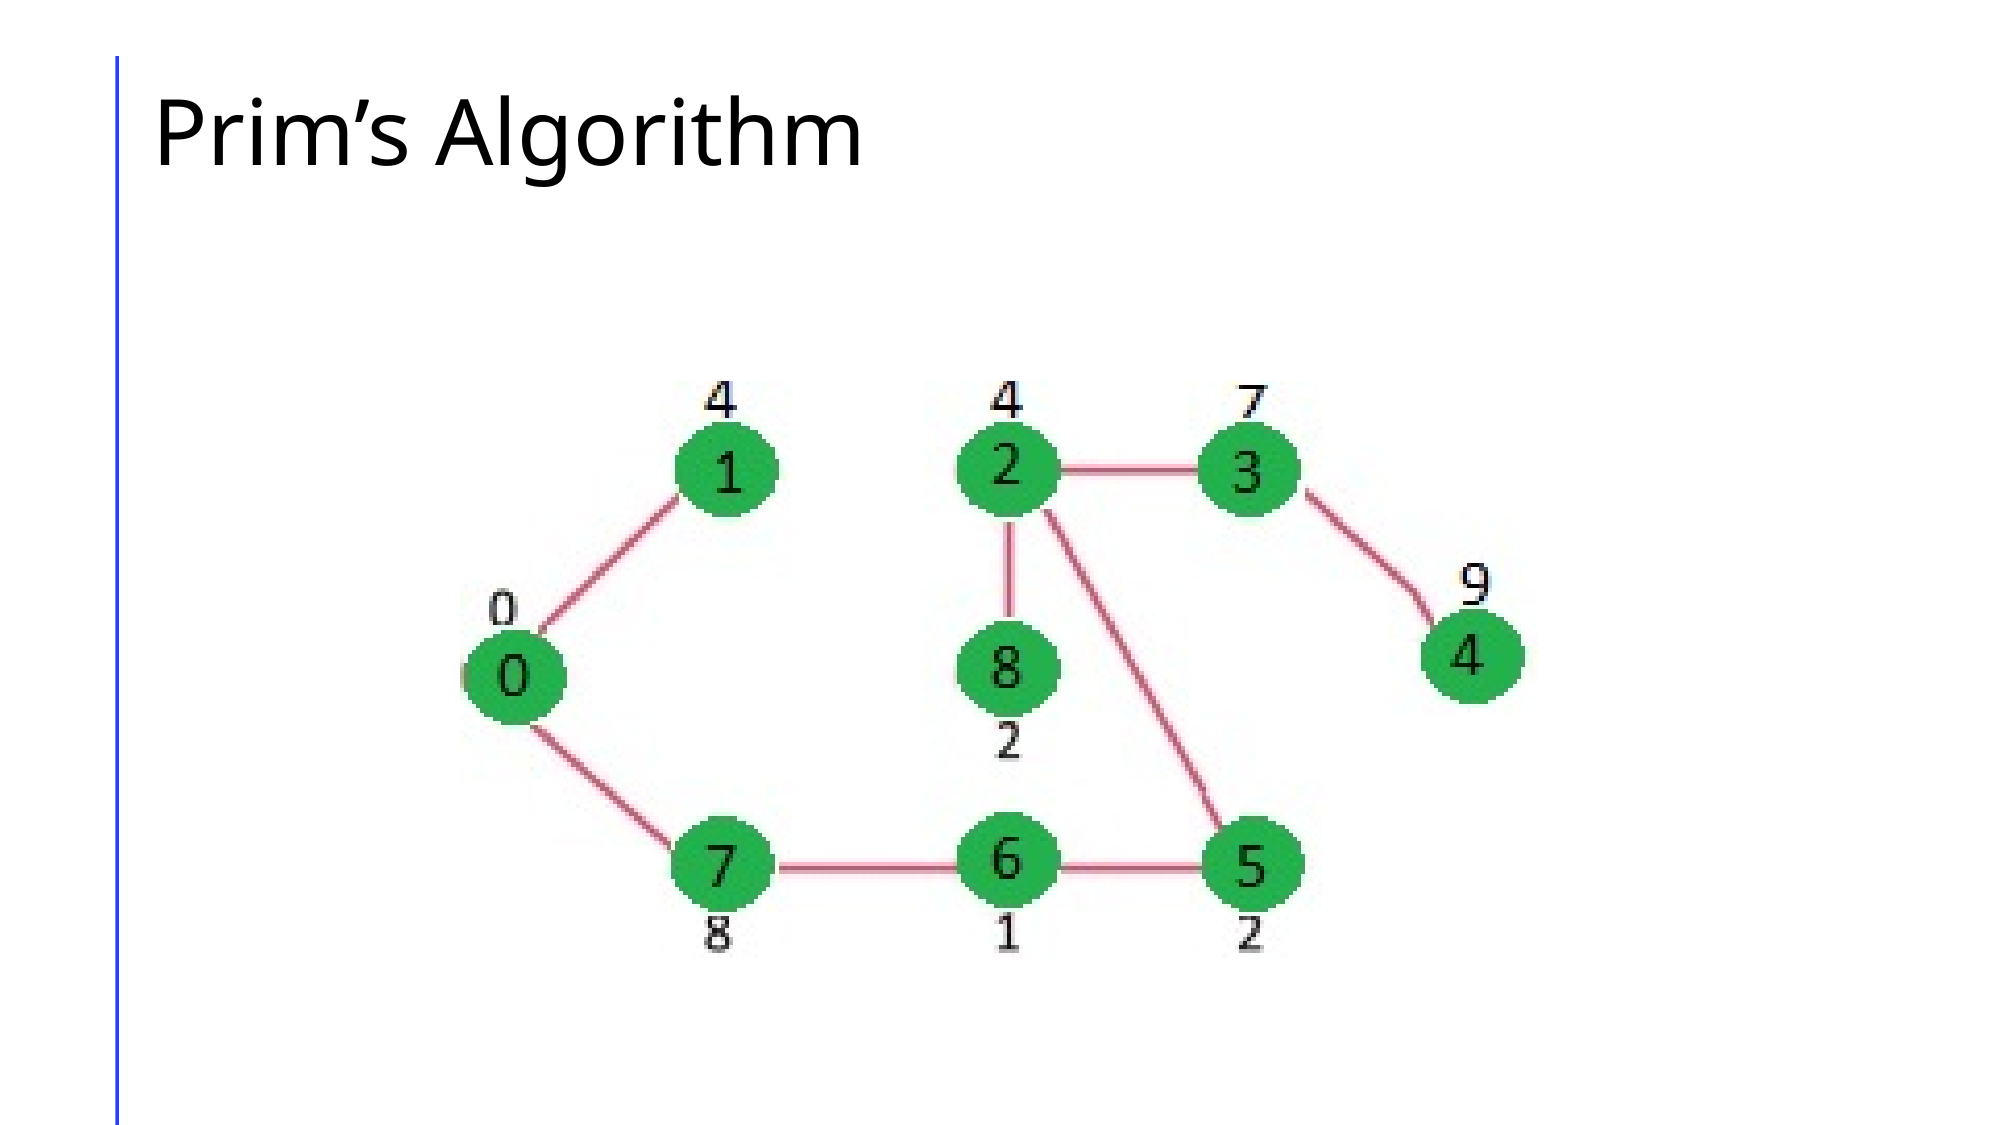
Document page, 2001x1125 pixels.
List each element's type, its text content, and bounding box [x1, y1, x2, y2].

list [460, 381, 1538, 958]
title Prim’s Algorithm [137, 59, 1863, 212]
